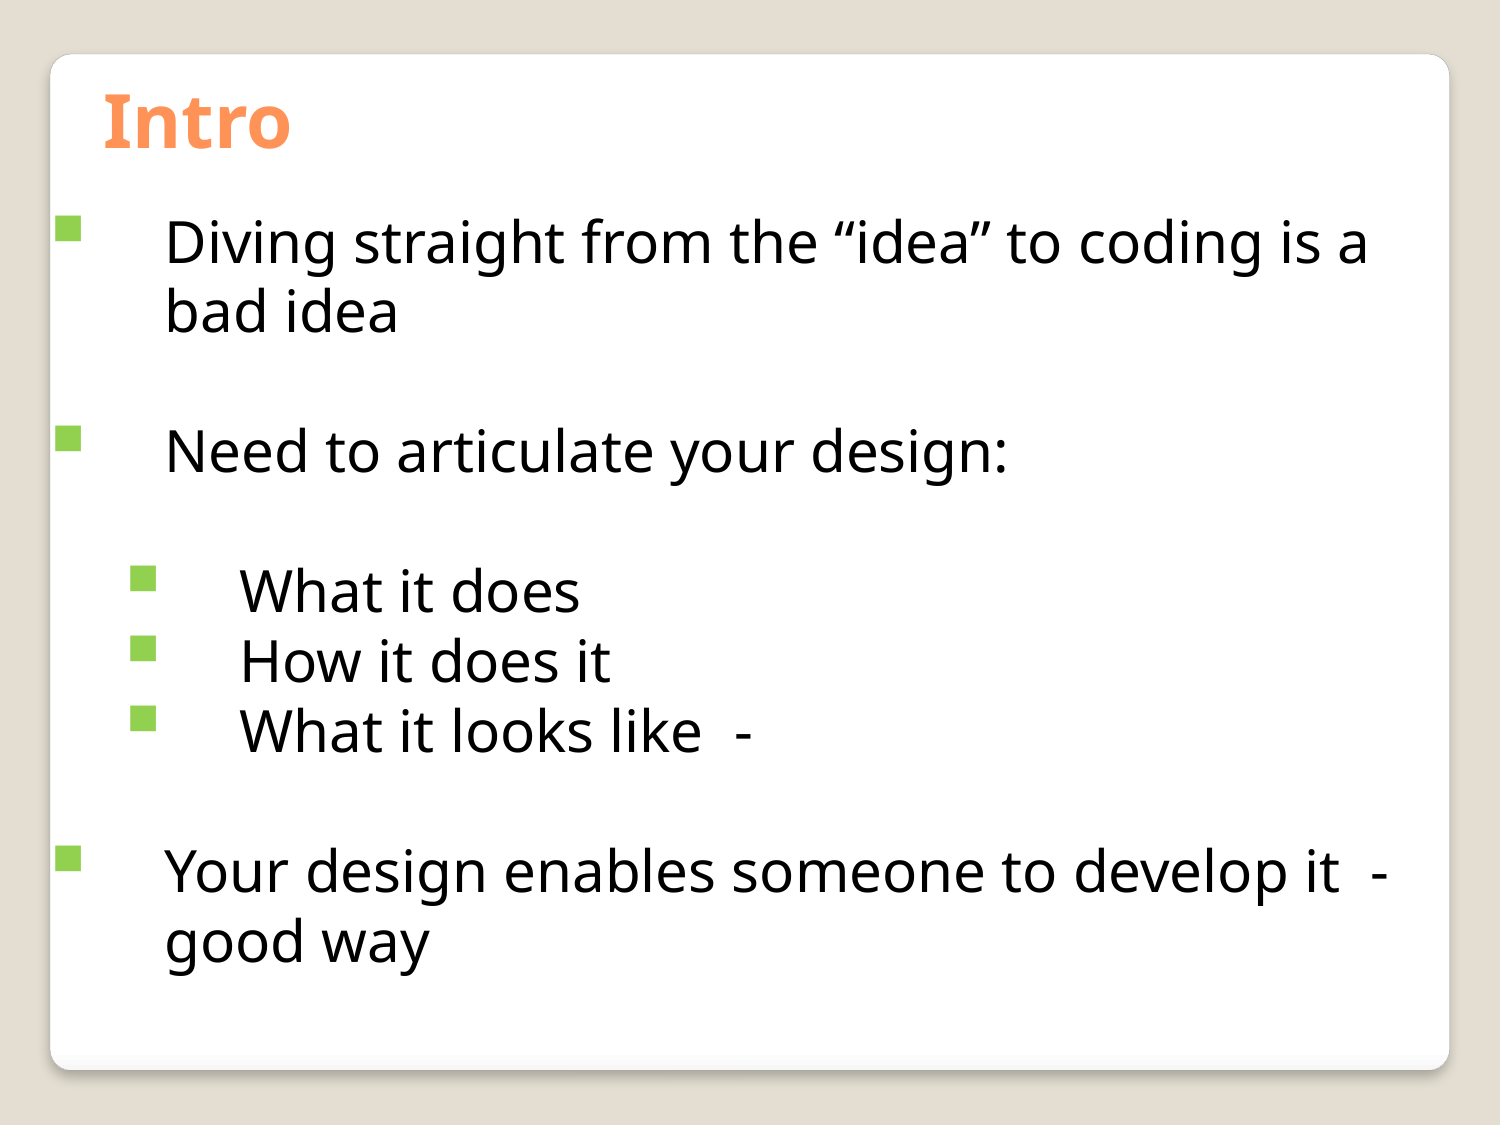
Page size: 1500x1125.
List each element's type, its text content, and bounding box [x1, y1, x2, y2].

text_box Diving straight from the “idea” to coding is a bad idea Need to articulate your design: What it does How it does it What it looks like - Your design enables someone to develop it - good way [0, 197, 1447, 1125]
text_box Intro [88, 66, 1500, 303]
